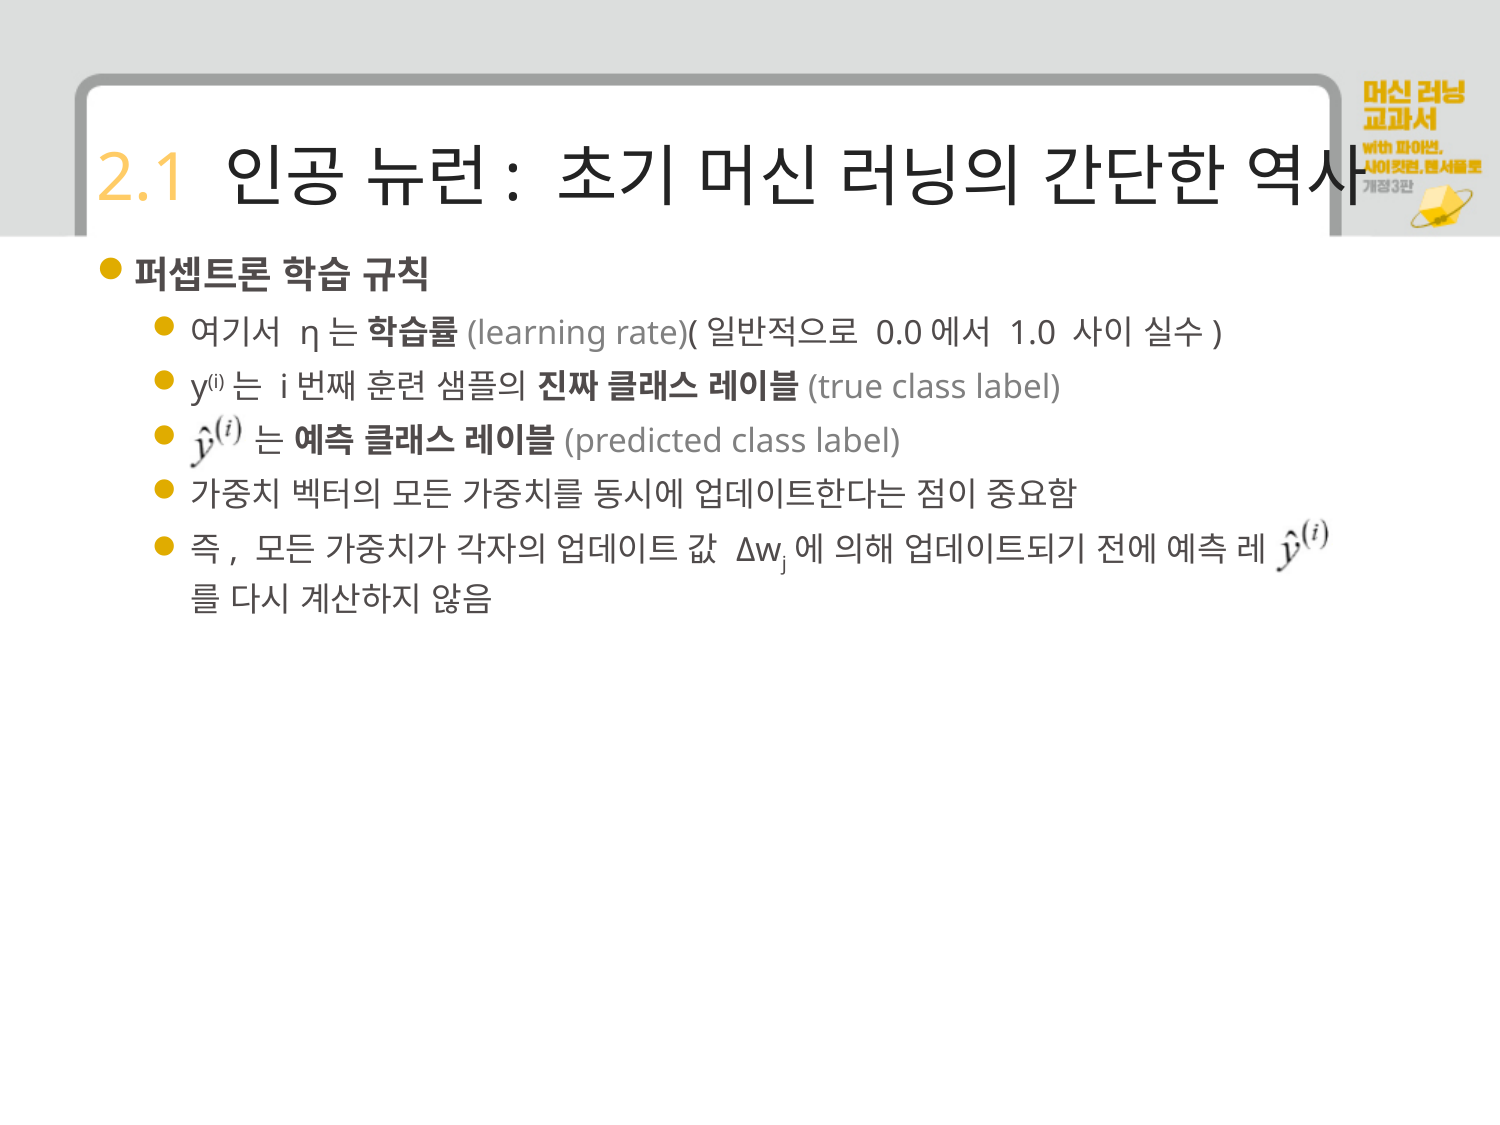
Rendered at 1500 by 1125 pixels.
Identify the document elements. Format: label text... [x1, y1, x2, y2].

picture [0, 0, 1500, 1125]
list 퍼셉트론 학습 규칙 여기서 η는 학습률(learning rate)(일반적으로 0.0에서 1.0 사이 실수) y(i)는 i번째 훈련 샘플의 진짜 클래스 레이블(true class label) 는 예측 클래스 레이블(predicted class label) 가중치 벡터의 모든 가중치를 동시에 업데이트한다는 점이 중요함 즉, 모든 가중치가 각자의 업데이트 값 Δwj에 의해 업데이트되기 전에 예측 레이블 를 다시 계산하지 않음 [81, 239, 1412, 1054]
title 2.1 인공 뉴런: 초기 머신 러닝의 간단한 역사 [81, 90, 1412, 222]
